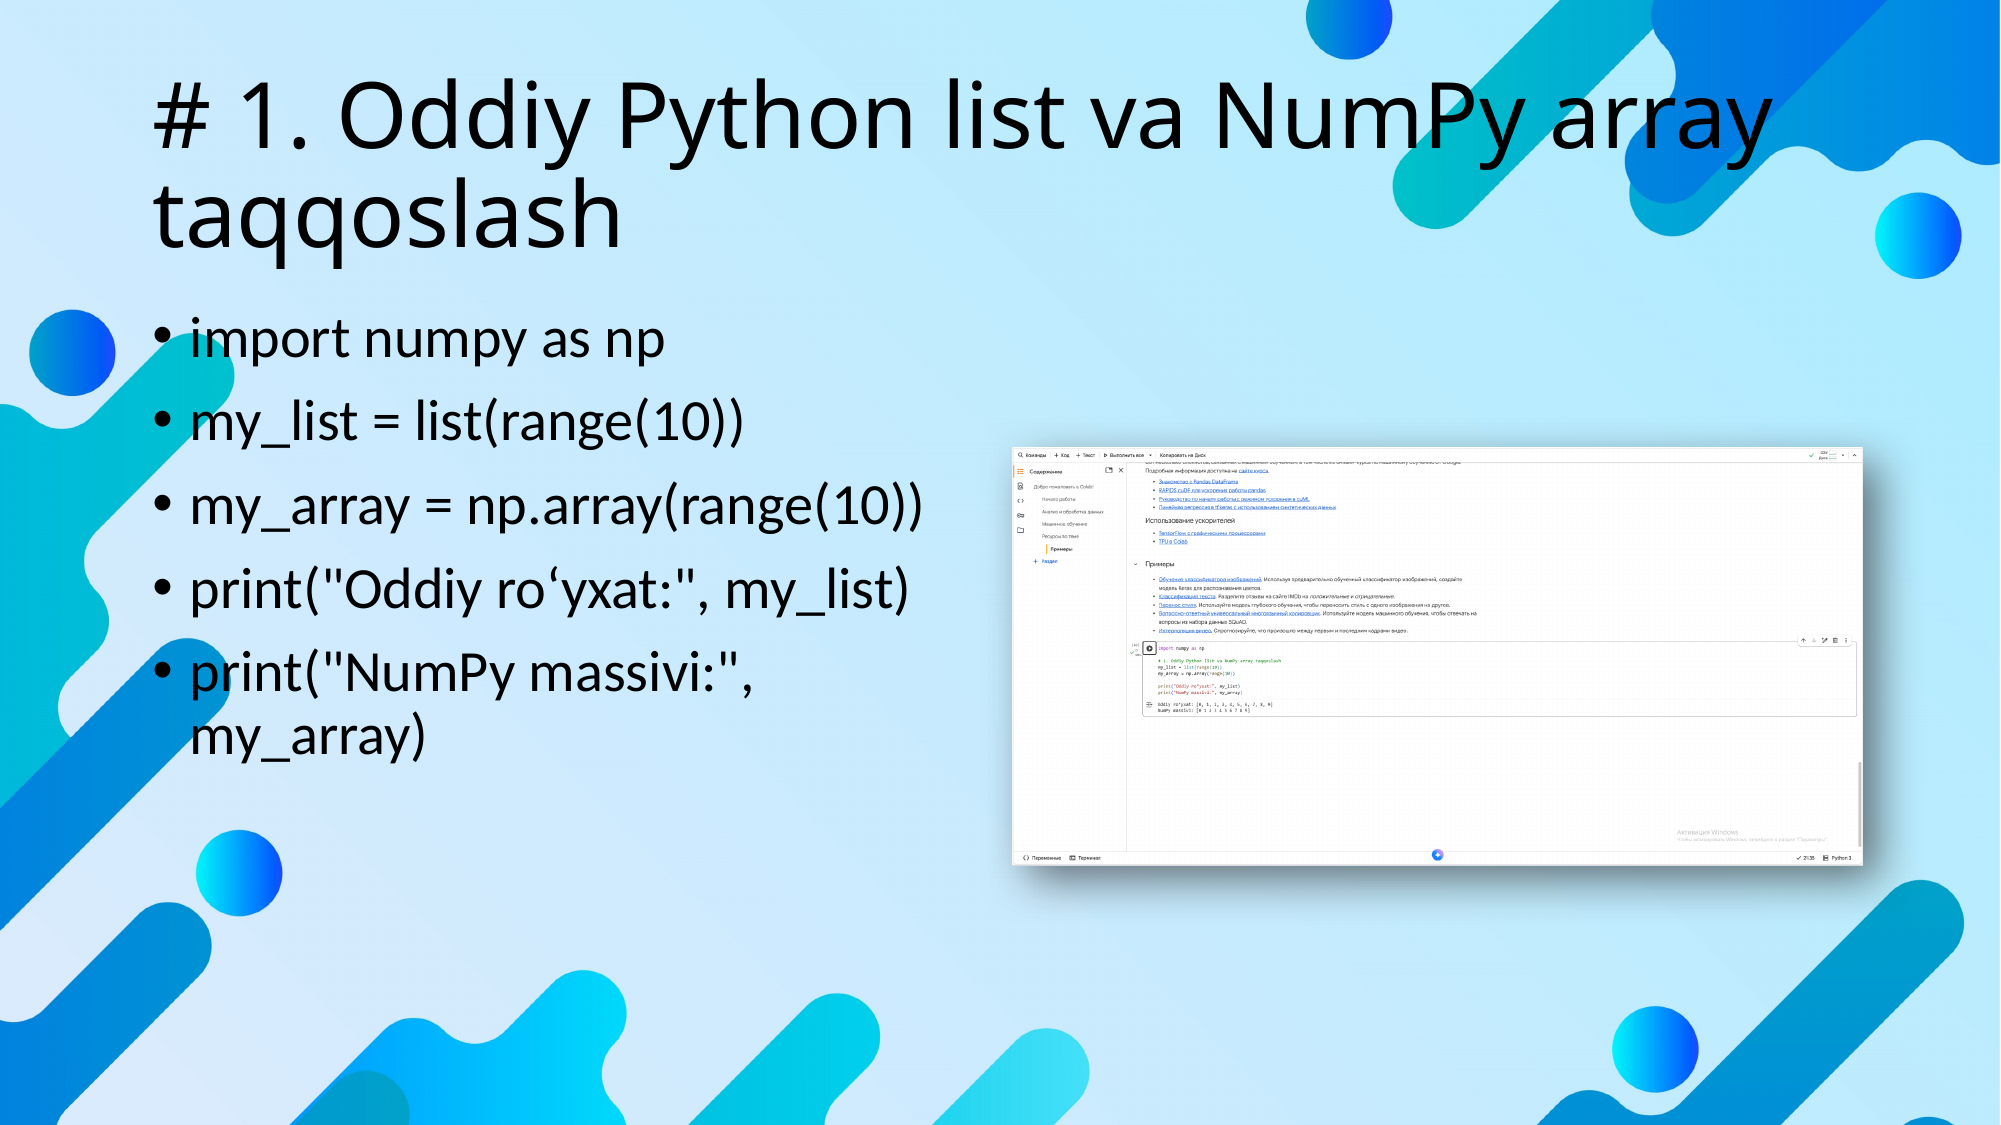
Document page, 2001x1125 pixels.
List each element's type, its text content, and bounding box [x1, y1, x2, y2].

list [1012, 447, 1863, 866]
title # 1. Oddiy Python list va NumPy array taqqoslash [137, 59, 1863, 278]
list import numpy as np my_list = list(range(10)) my_array = np.array(range(10)) print("Oddiy ro‘yxat:", my_list) print("NumPy massivi:", my_array) [137, 299, 988, 1014]
picture [0, 0, 2000, 1125]
